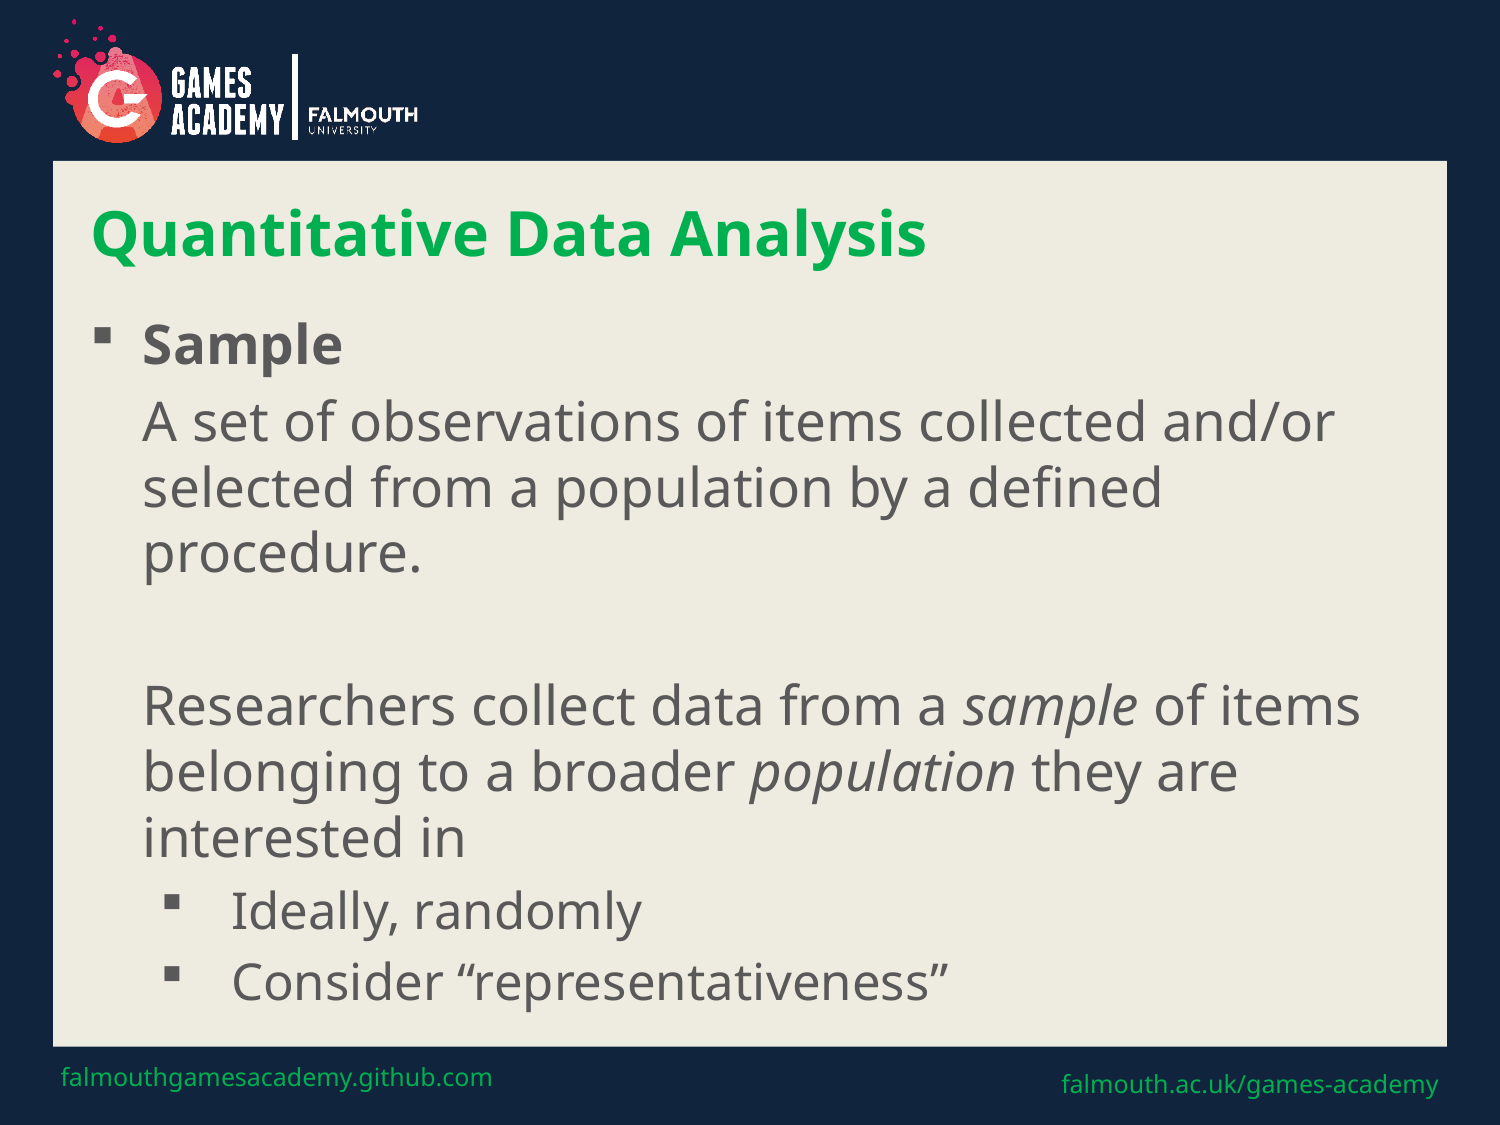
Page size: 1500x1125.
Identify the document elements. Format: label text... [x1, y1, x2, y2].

picture [53, 19, 284, 143]
list Sample A set of observations of items collected and/or selected from a population by a defined procedure. Researchers collect data from a sample of items belonging to a broader population they are interested in Ideally, randomly Consider “representativeness” [75, 302, 1425, 1024]
picture [304, 104, 420, 138]
title Quantitative Data Analysis [75, 184, 1425, 279]
